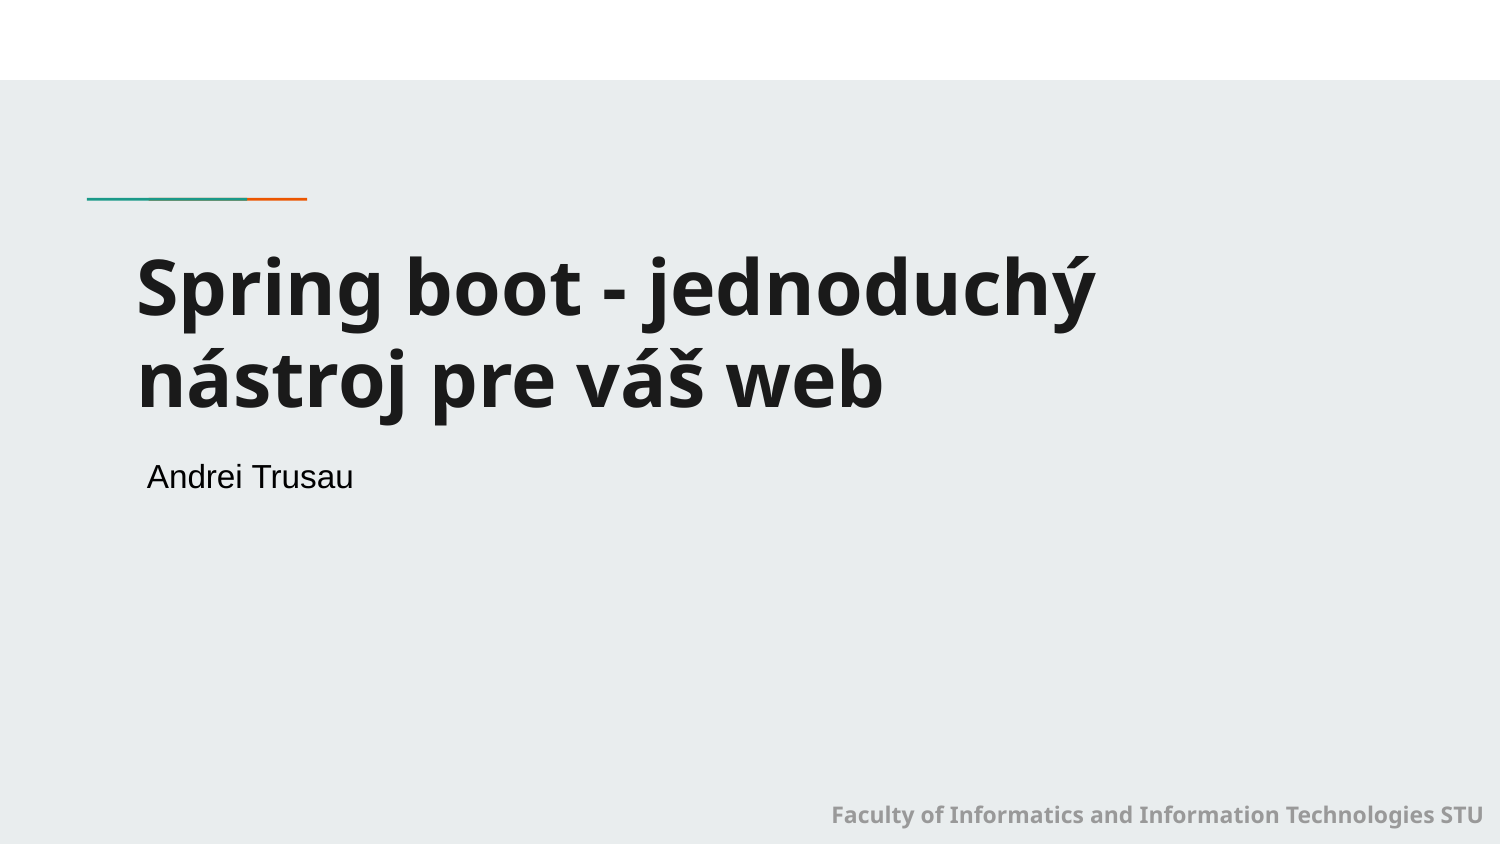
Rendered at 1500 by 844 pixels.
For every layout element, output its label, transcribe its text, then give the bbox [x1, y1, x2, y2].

title Spring boot - jednoduchý nástroj pre váš web [121, 222, 1175, 466]
text_box Andrei Trusau [131, 440, 633, 511]
text_box Faculty of Informatics and Information Technologies STU [709, 787, 1500, 843]
